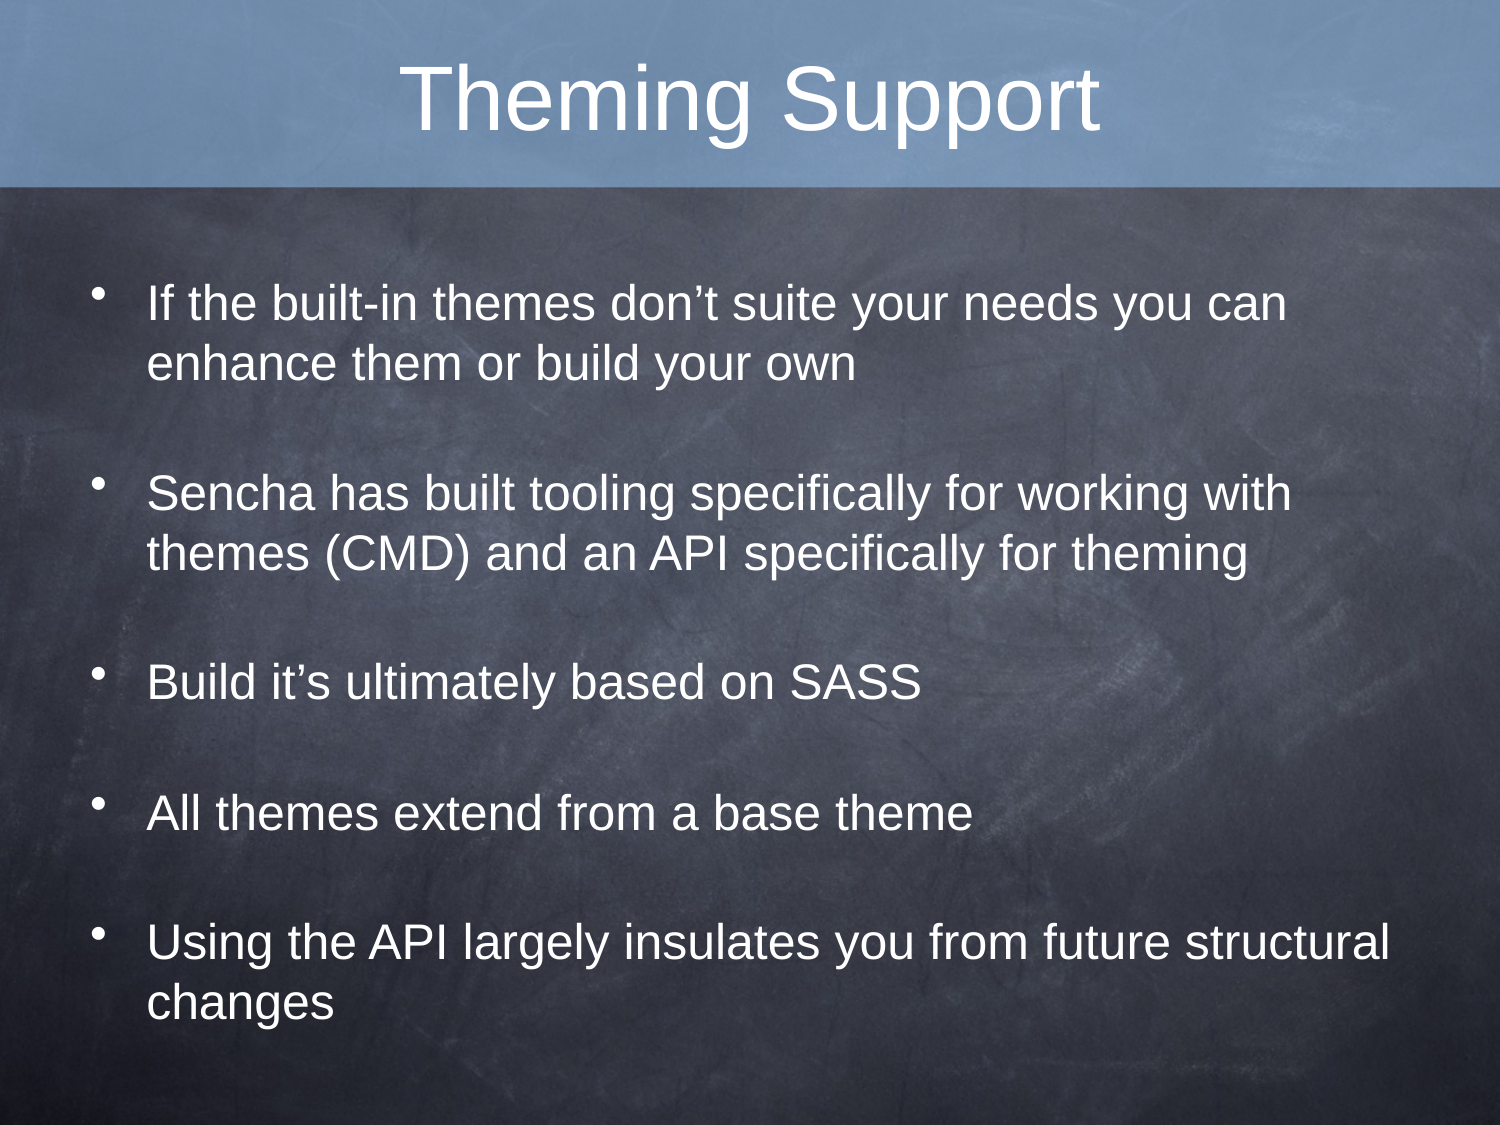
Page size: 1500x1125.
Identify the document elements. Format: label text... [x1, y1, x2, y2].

title Theming Support [0, 0, 1500, 188]
text_box If the built-in themes don’t suite your needs you can enhance them or build your own Sencha has built tooling specifically for working with themes (CMD) and an API specifically for theming Build it’s ultimately based on SASS All themes extend from a base theme Using the API largely insulates you from future structural changes [74, 262, 1425, 1005]
picture [0, 188, 1500, 1125]
